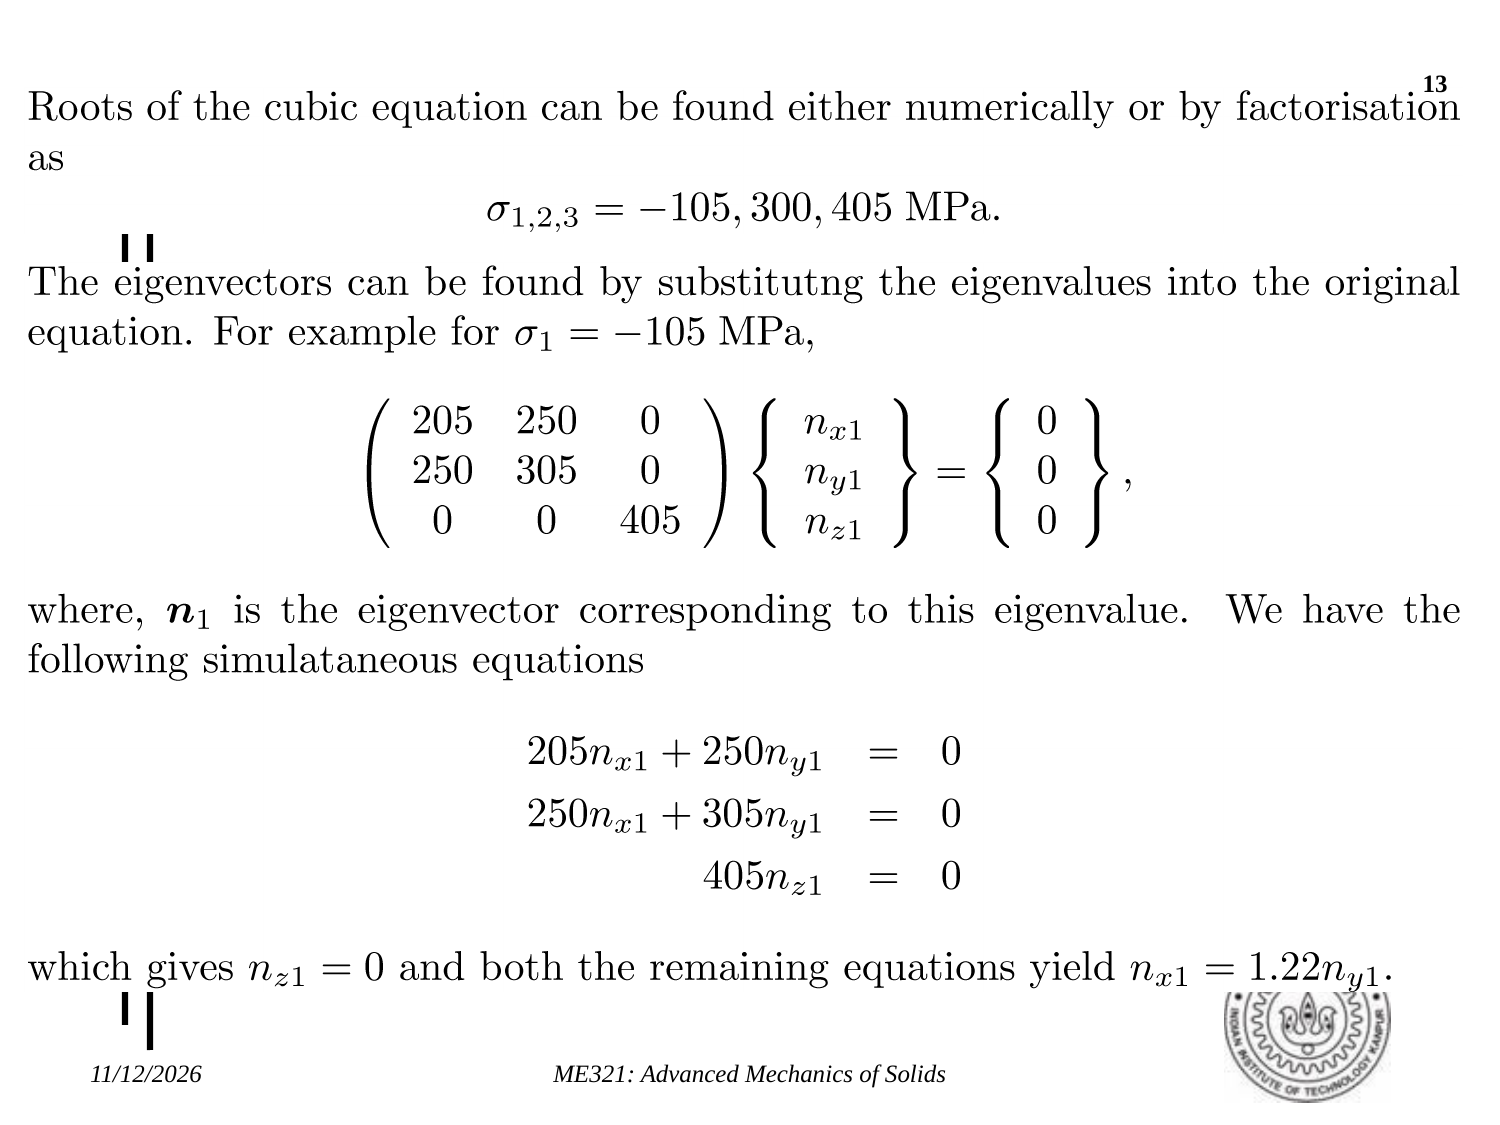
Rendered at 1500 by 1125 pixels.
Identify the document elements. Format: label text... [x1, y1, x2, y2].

slide_number 13 [1387, 50, 1463, 87]
picture [24, 262, 1463, 1103]
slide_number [75, 1042, 425, 1103]
footer ME321: Advanced Mechanics of Solids [512, 1042, 988, 1103]
picture [24, 87, 1463, 234]
